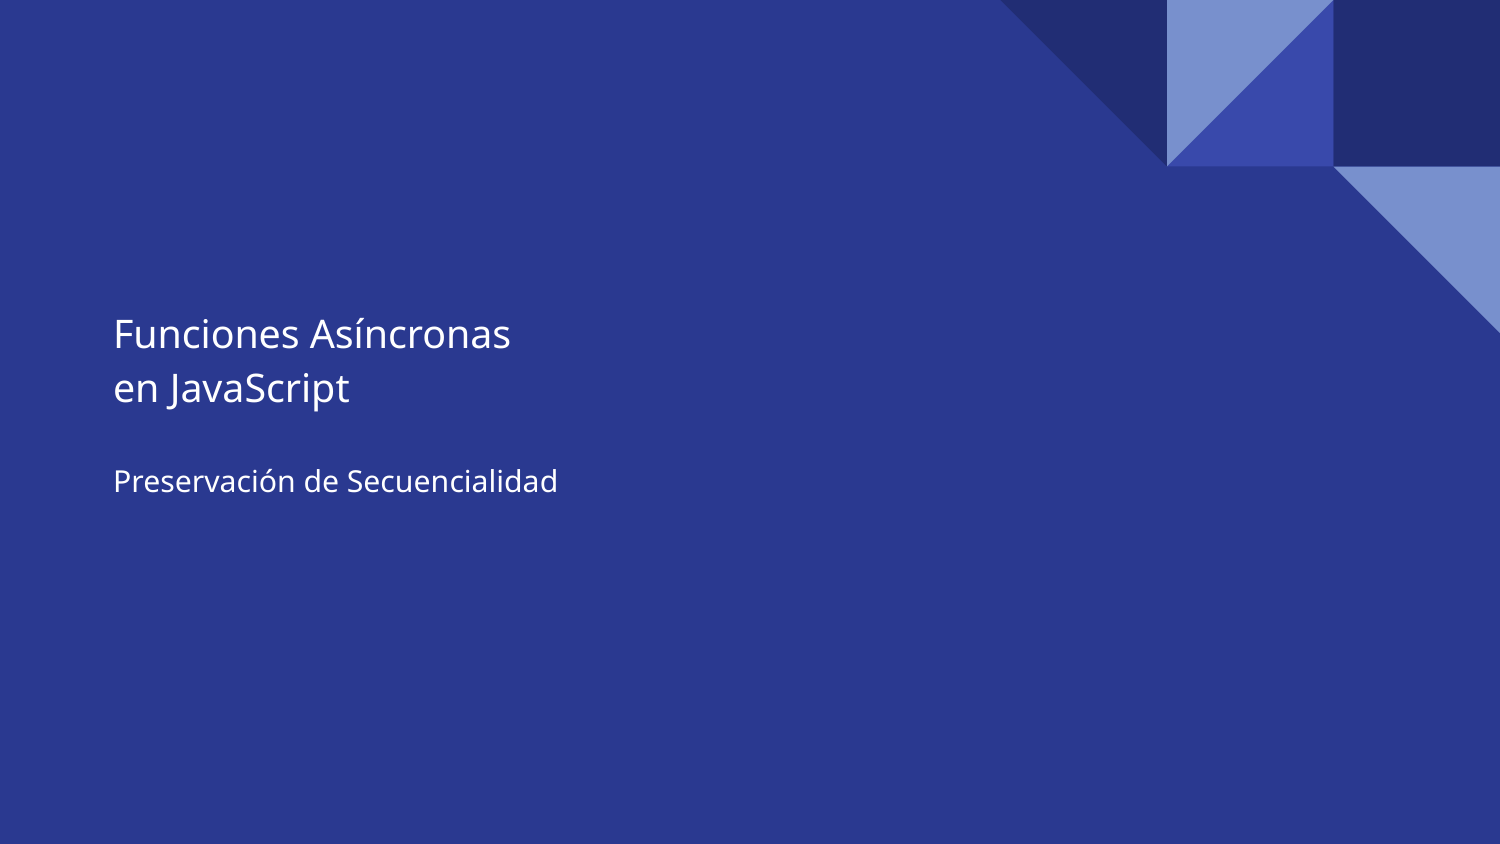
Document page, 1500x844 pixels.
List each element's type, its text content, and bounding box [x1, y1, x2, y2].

title Funciones Asíncronas en JavaScript [98, 291, 1447, 429]
subtitle Preservación de Secuencialidad [98, 445, 1447, 517]
